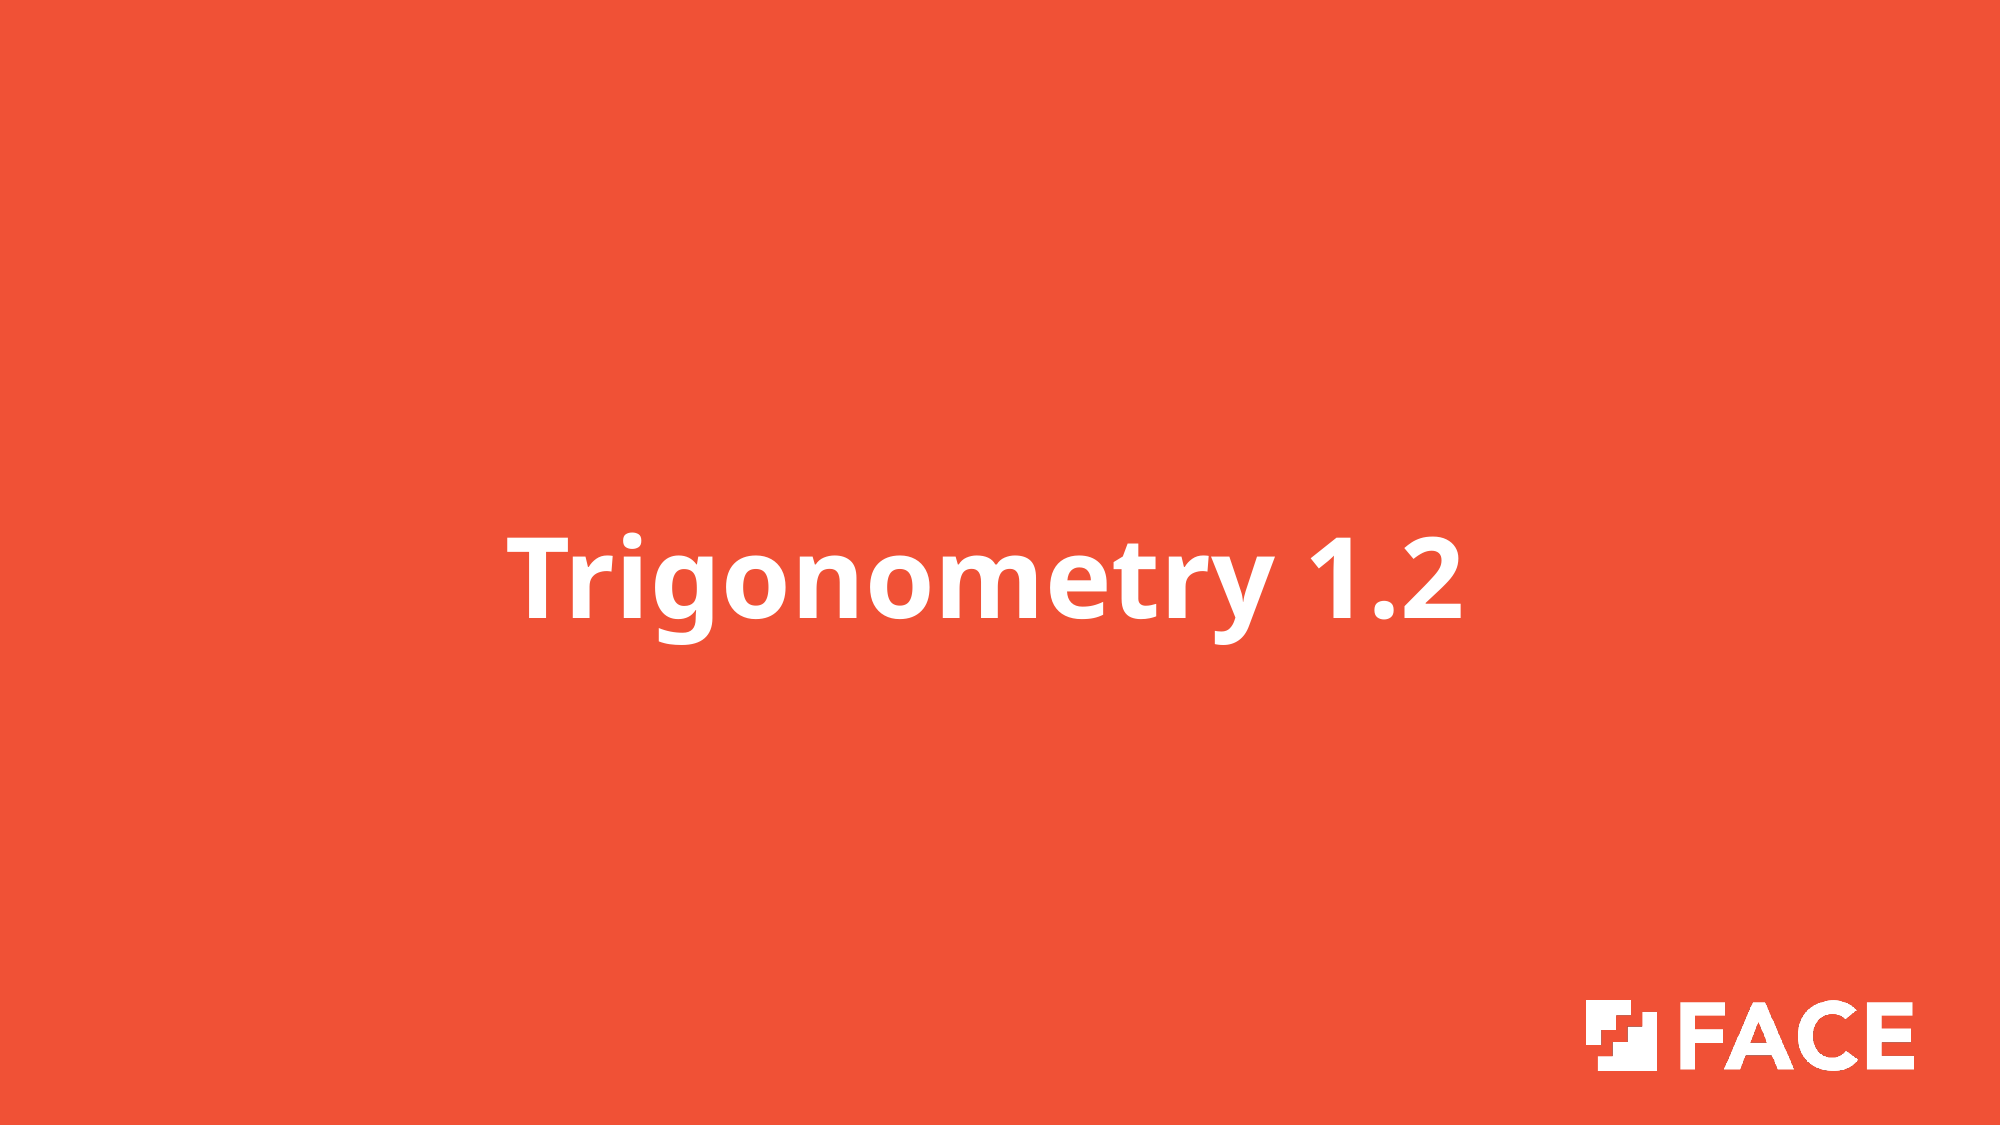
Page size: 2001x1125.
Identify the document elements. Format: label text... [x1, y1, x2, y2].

text_box Trigonometry 1.2 [0, 501, 2000, 645]
picture [1586, 1000, 1914, 1072]
